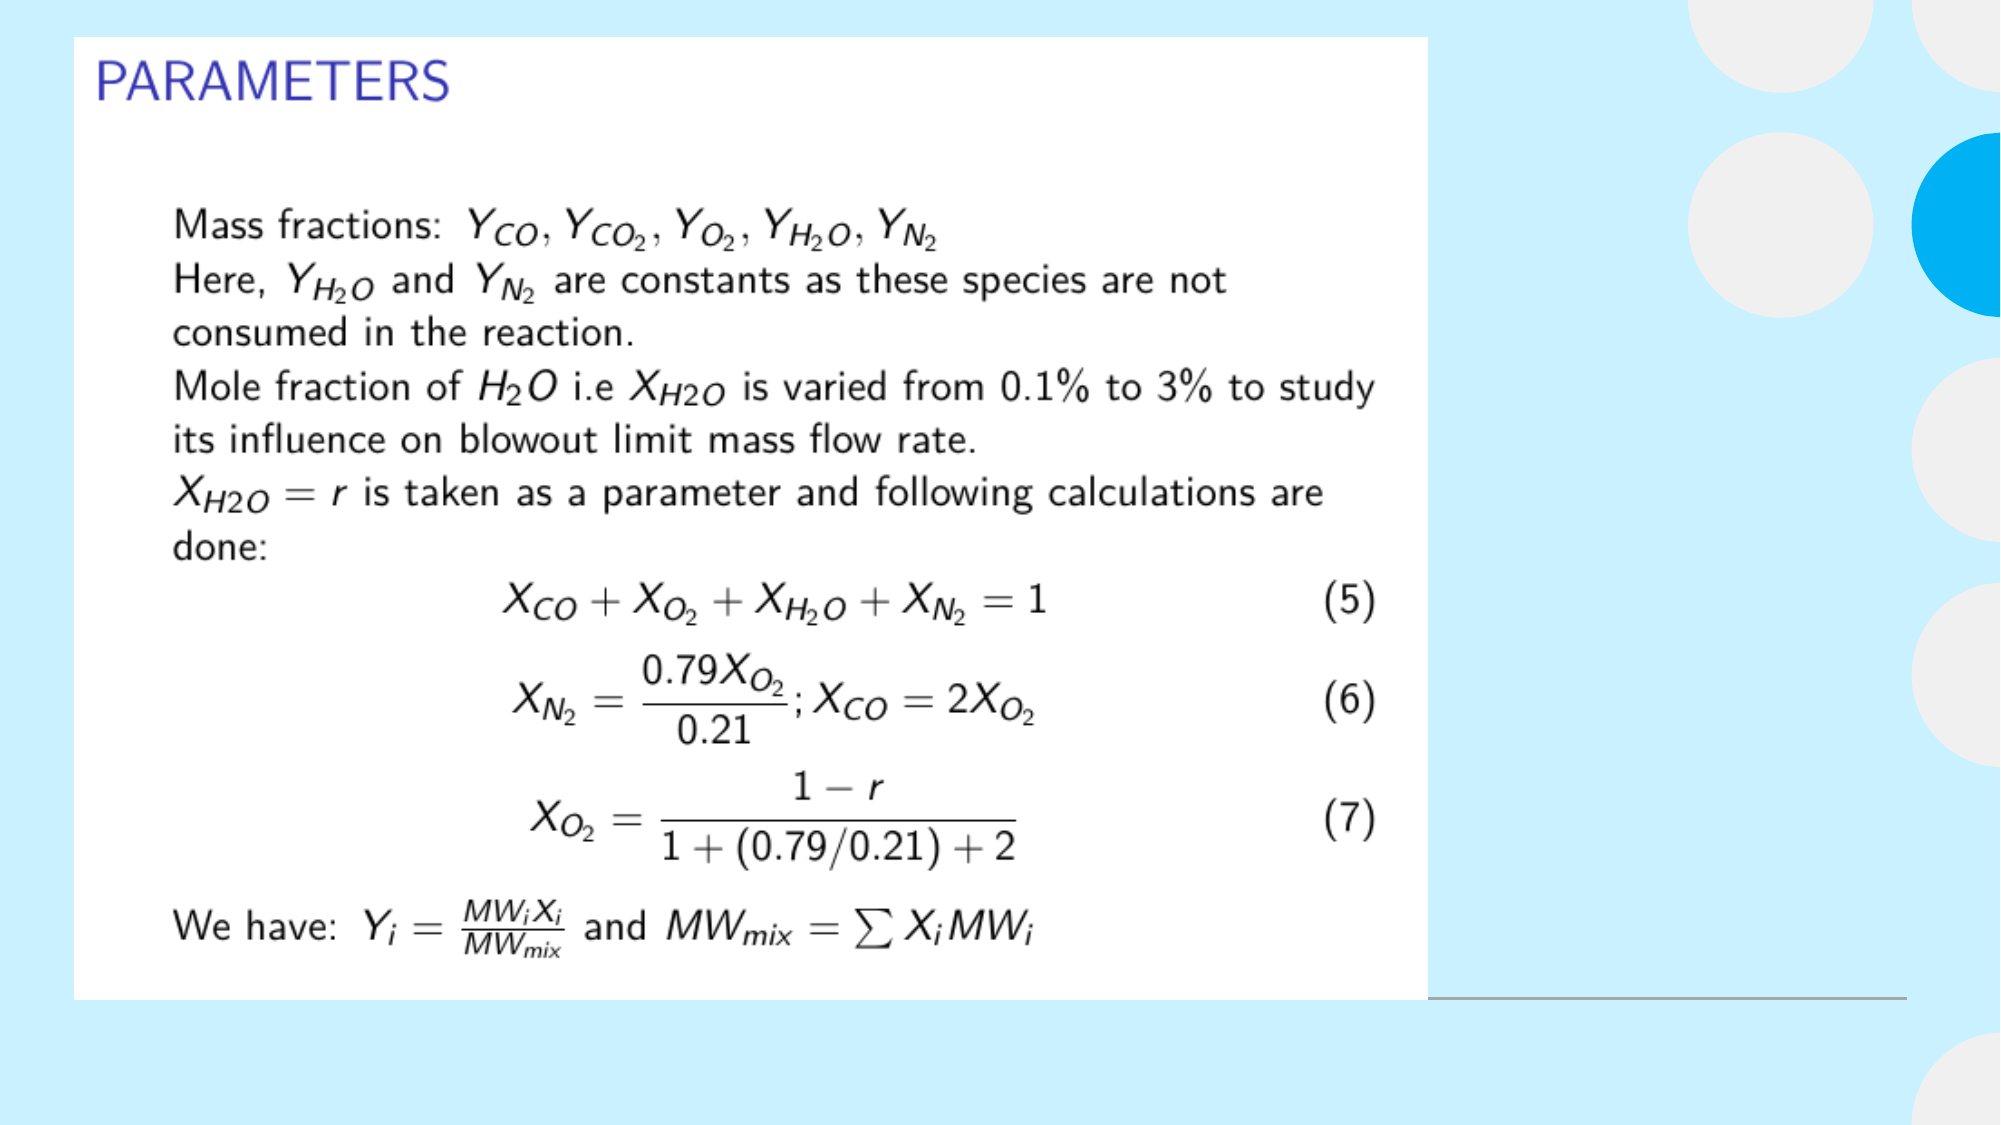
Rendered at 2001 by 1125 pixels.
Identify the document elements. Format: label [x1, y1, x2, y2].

picture [74, 37, 1428, 1000]
